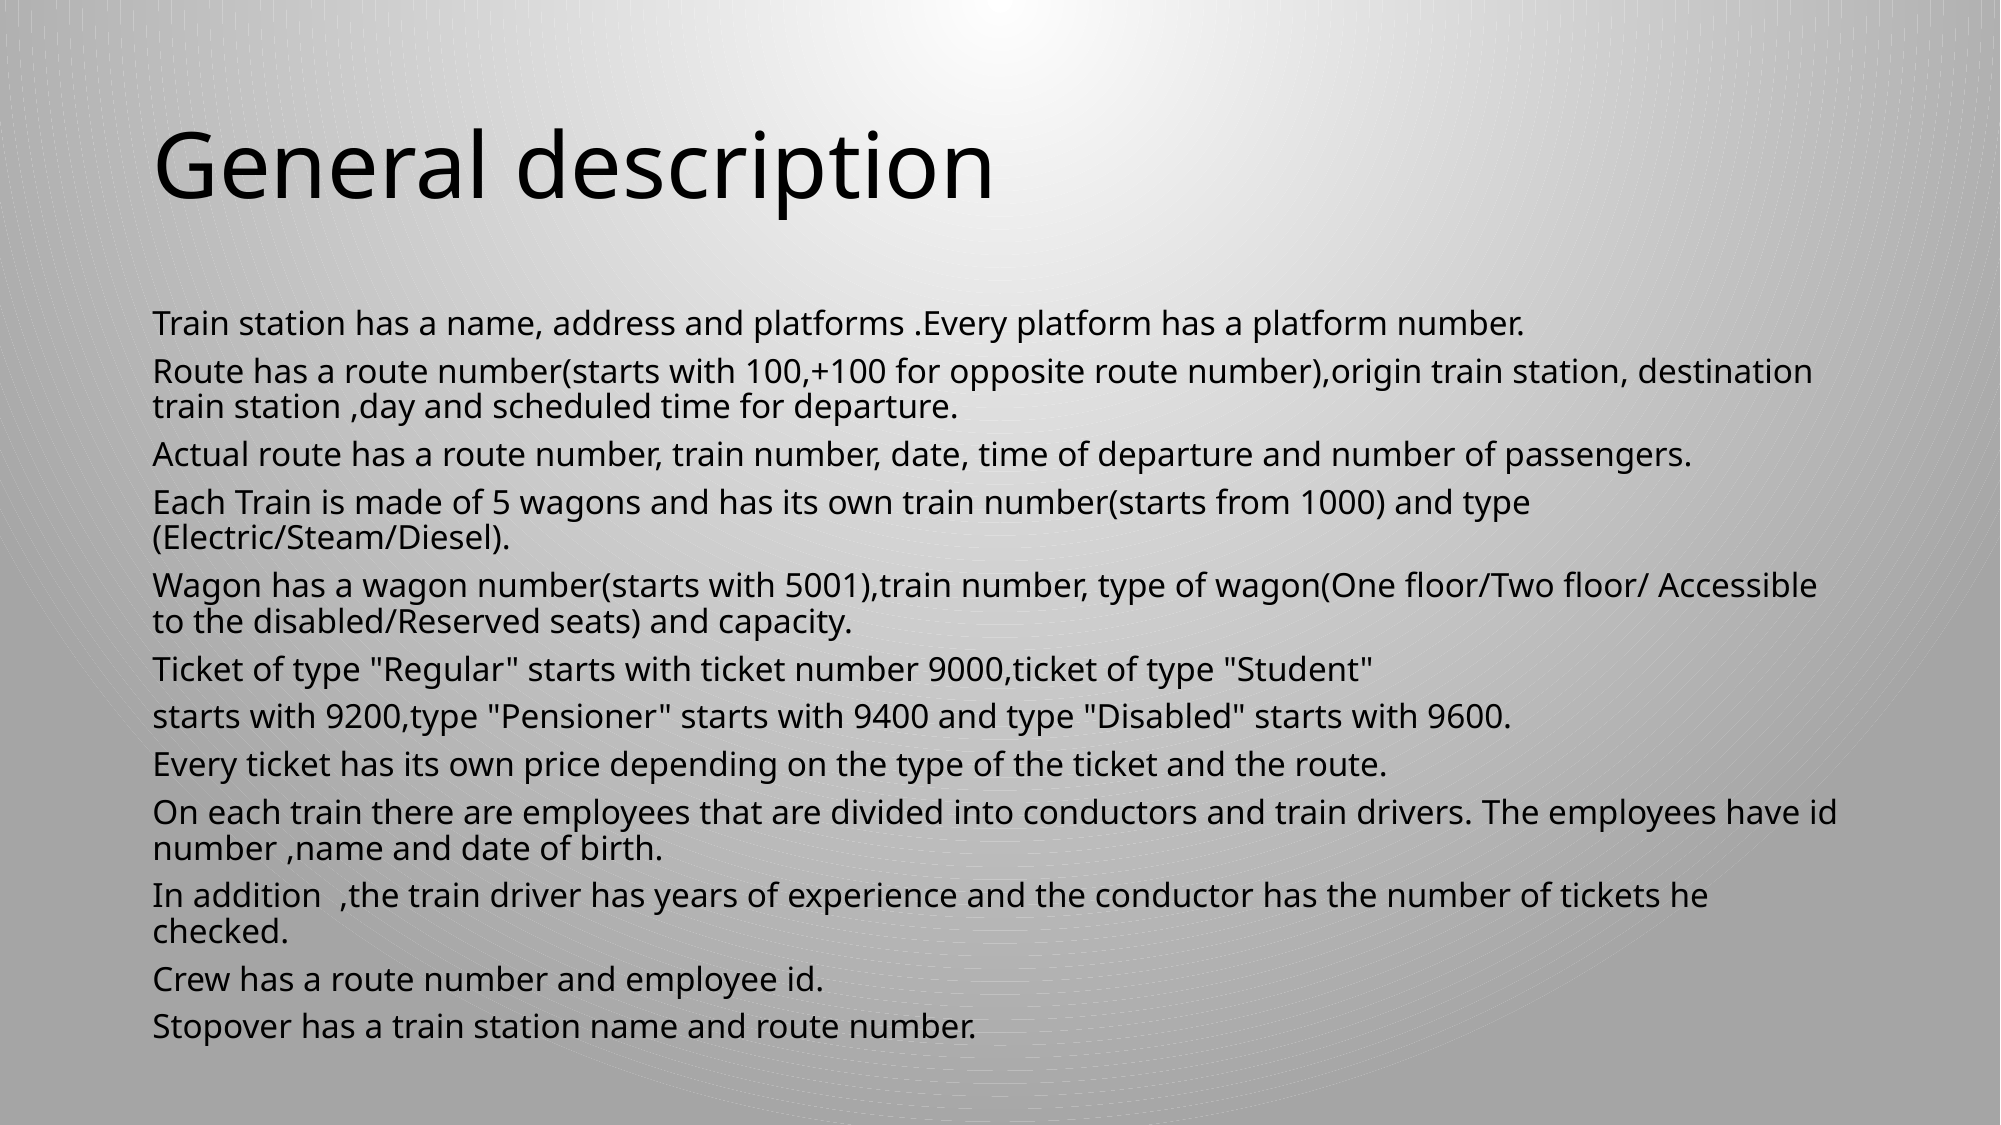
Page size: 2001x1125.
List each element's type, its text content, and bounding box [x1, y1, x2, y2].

title General description [137, 59, 1863, 278]
list Train station has a name, address and platforms .Every platform has a platform number. Route has a route number(starts with 100,+100 for opposite route number),origin train station, destination train station ,day and scheduled time for departure. Actual route has a route number, train number, date, time of departure and number of passengers. Each Train is made of 5 wagons and has its own train number(starts from 1000) and type (Electric/Steam/Diesel). Wagon has a wagon number(starts with 5001),train number, type of wagon(One floor/Two floor/ Accessible to the disabled/Reserved seats) and capacity. Ticket of type "Regular" starts with ticket number 9000,ticket of type "Student" starts with 9200,type "Pensioner" starts with 9400 and type "Disabled" starts with 9600. Every ticket has its own price depending on the type of the ticket and the route. On each train there are employees that are divided into conductors and train drivers. The employees have id number ,name and date of birth. In addition ,the train driver has years of experience and the conductor has the number of tickets he checked. Crew has a route number and employee id. Stopover has a train station name and route number. [137, 299, 1863, 1066]
